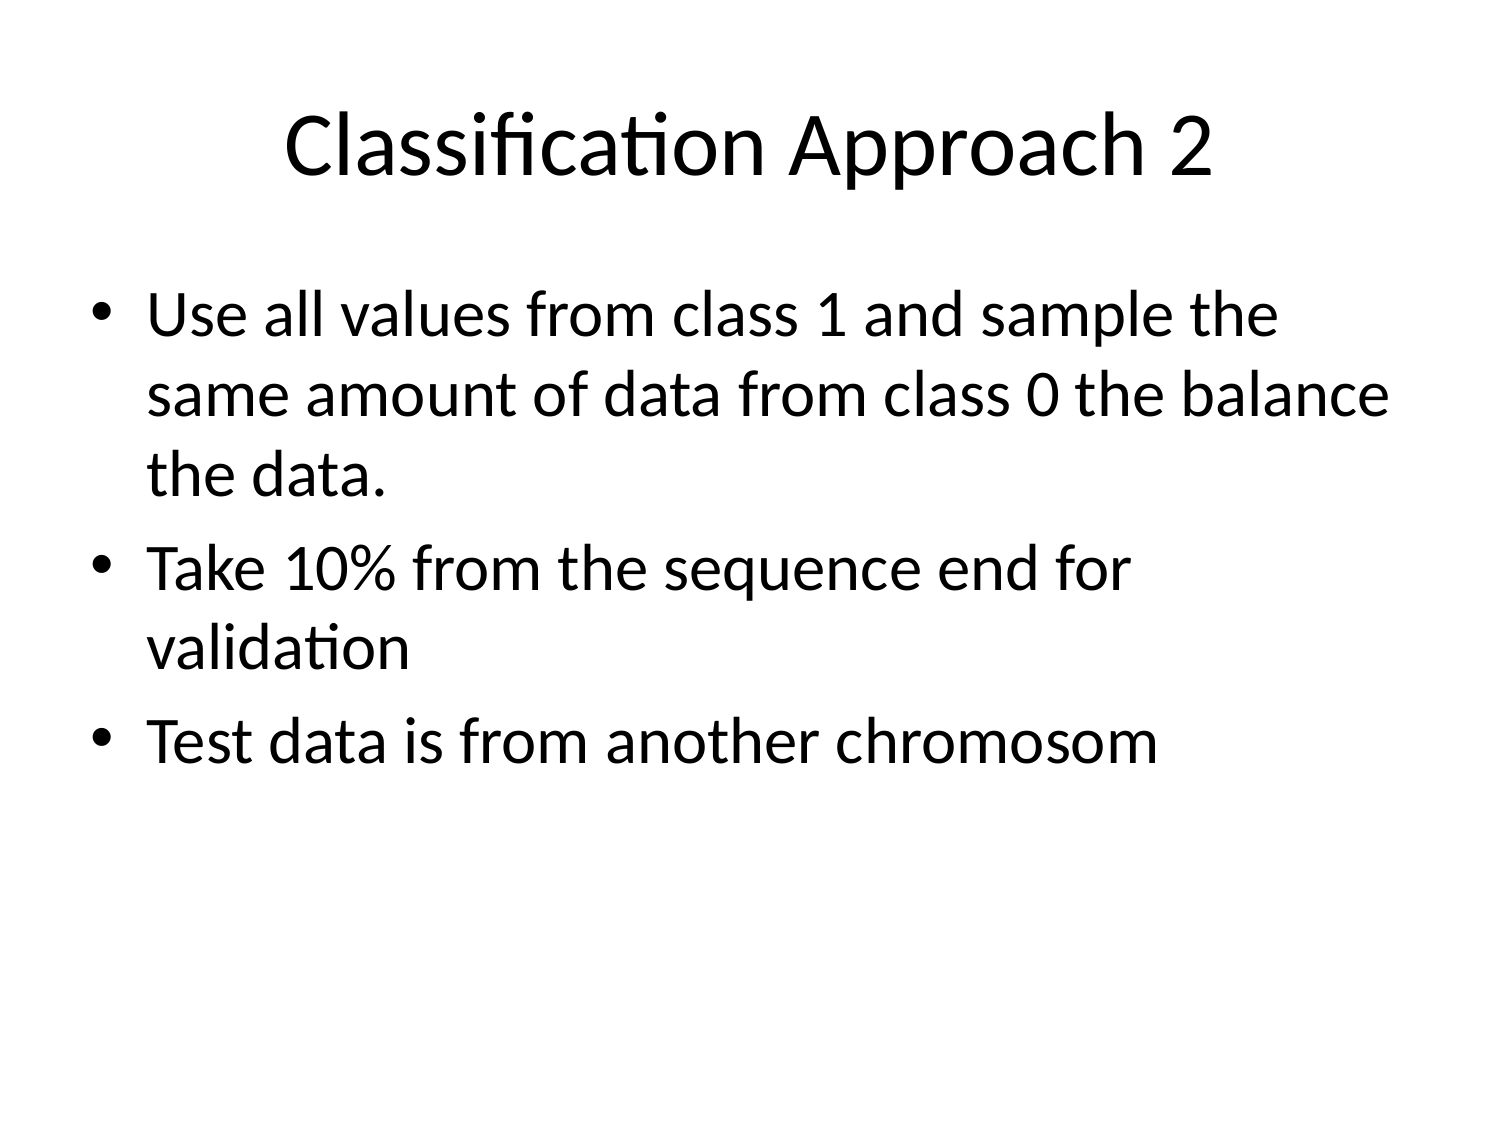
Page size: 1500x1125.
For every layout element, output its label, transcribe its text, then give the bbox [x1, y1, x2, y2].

list Use all values from class 1 and sample the same amount of data from class 0 the balance the data. Take 10% from the sequence end for validation Test data is from another chromosom [75, 262, 1425, 1005]
title Classification Approach 2 [75, 45, 1425, 233]
